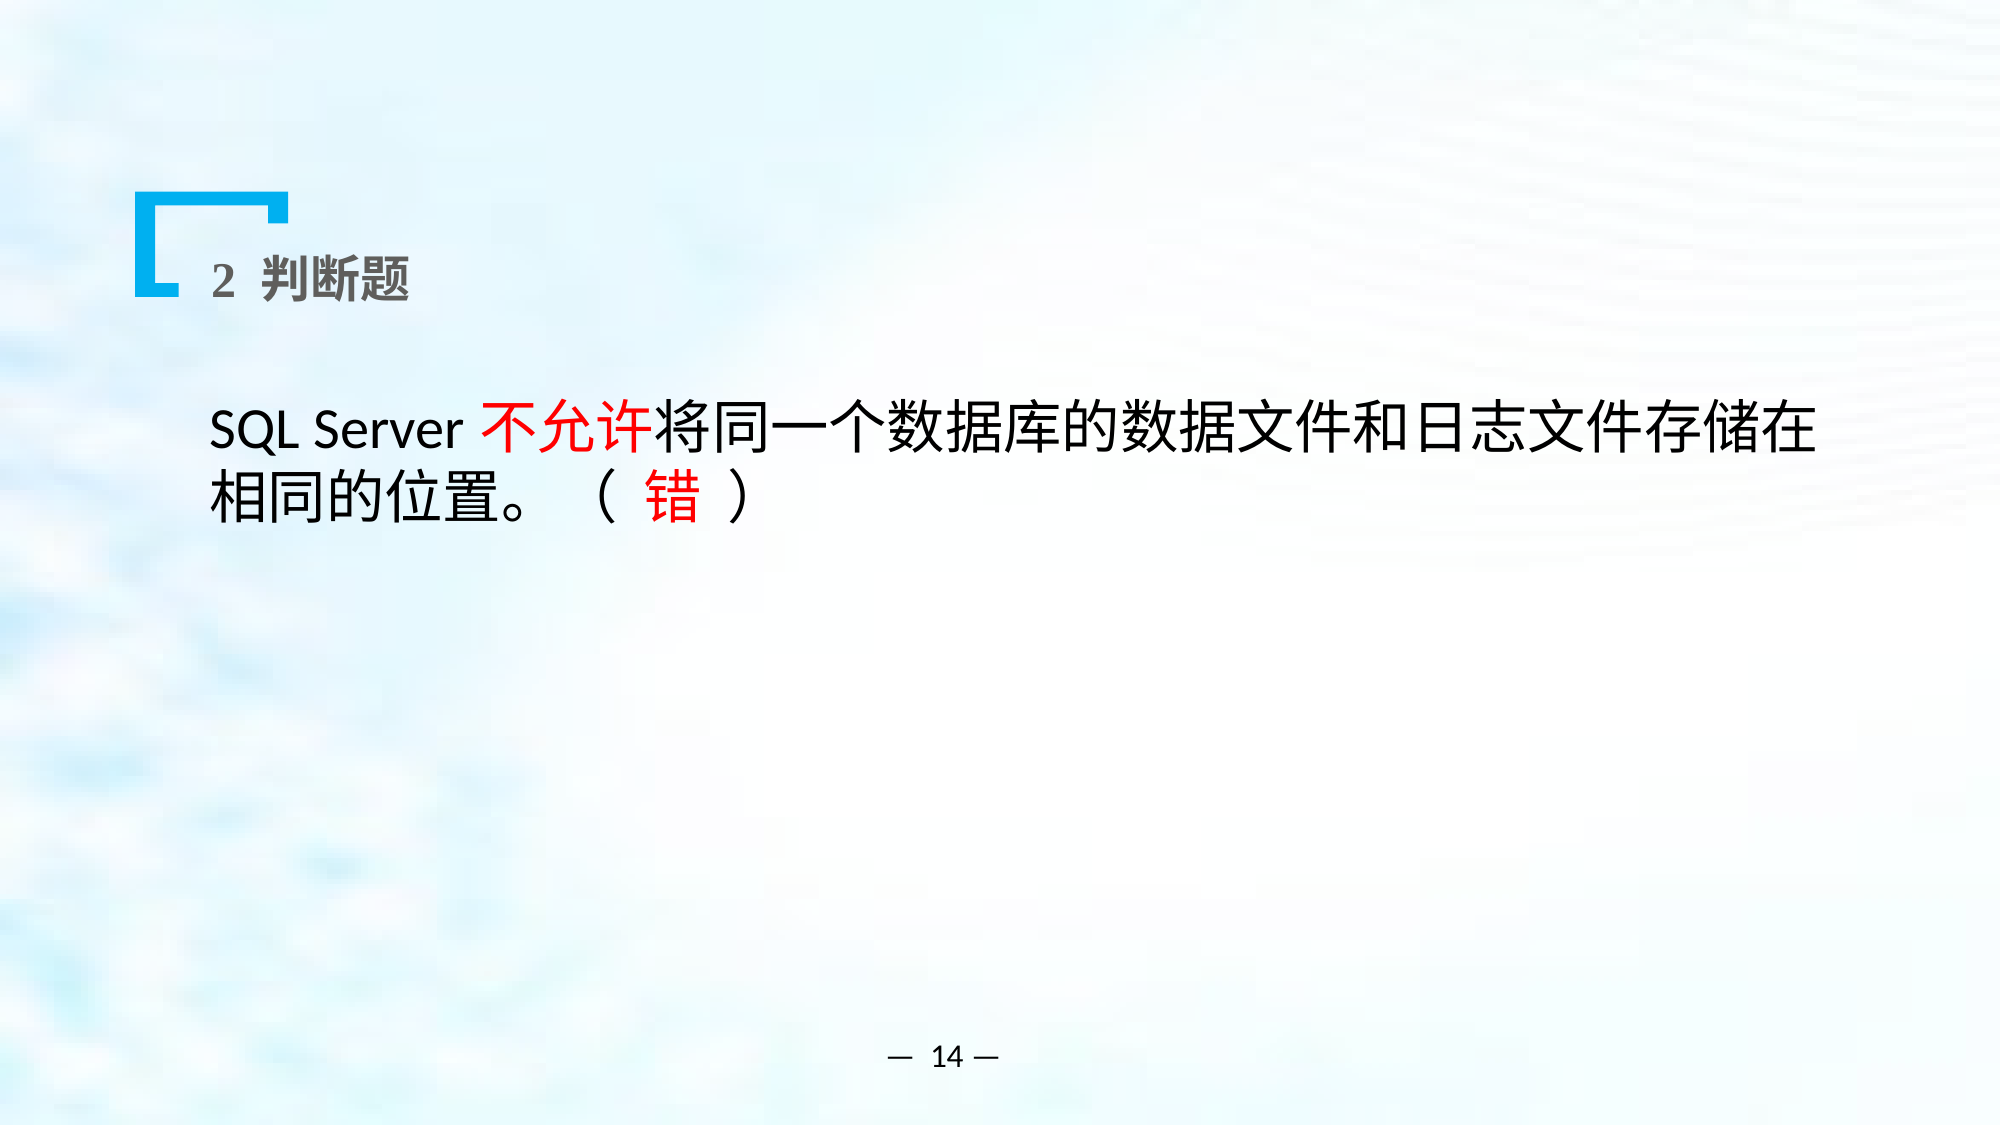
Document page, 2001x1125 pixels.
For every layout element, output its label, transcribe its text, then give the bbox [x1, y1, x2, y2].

text_box SQL Server不允许将同一个数据库的数据文件和日志文件存储在相同的位置。（ 错 ） [195, 383, 1880, 538]
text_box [134, 191, 1270, 317]
